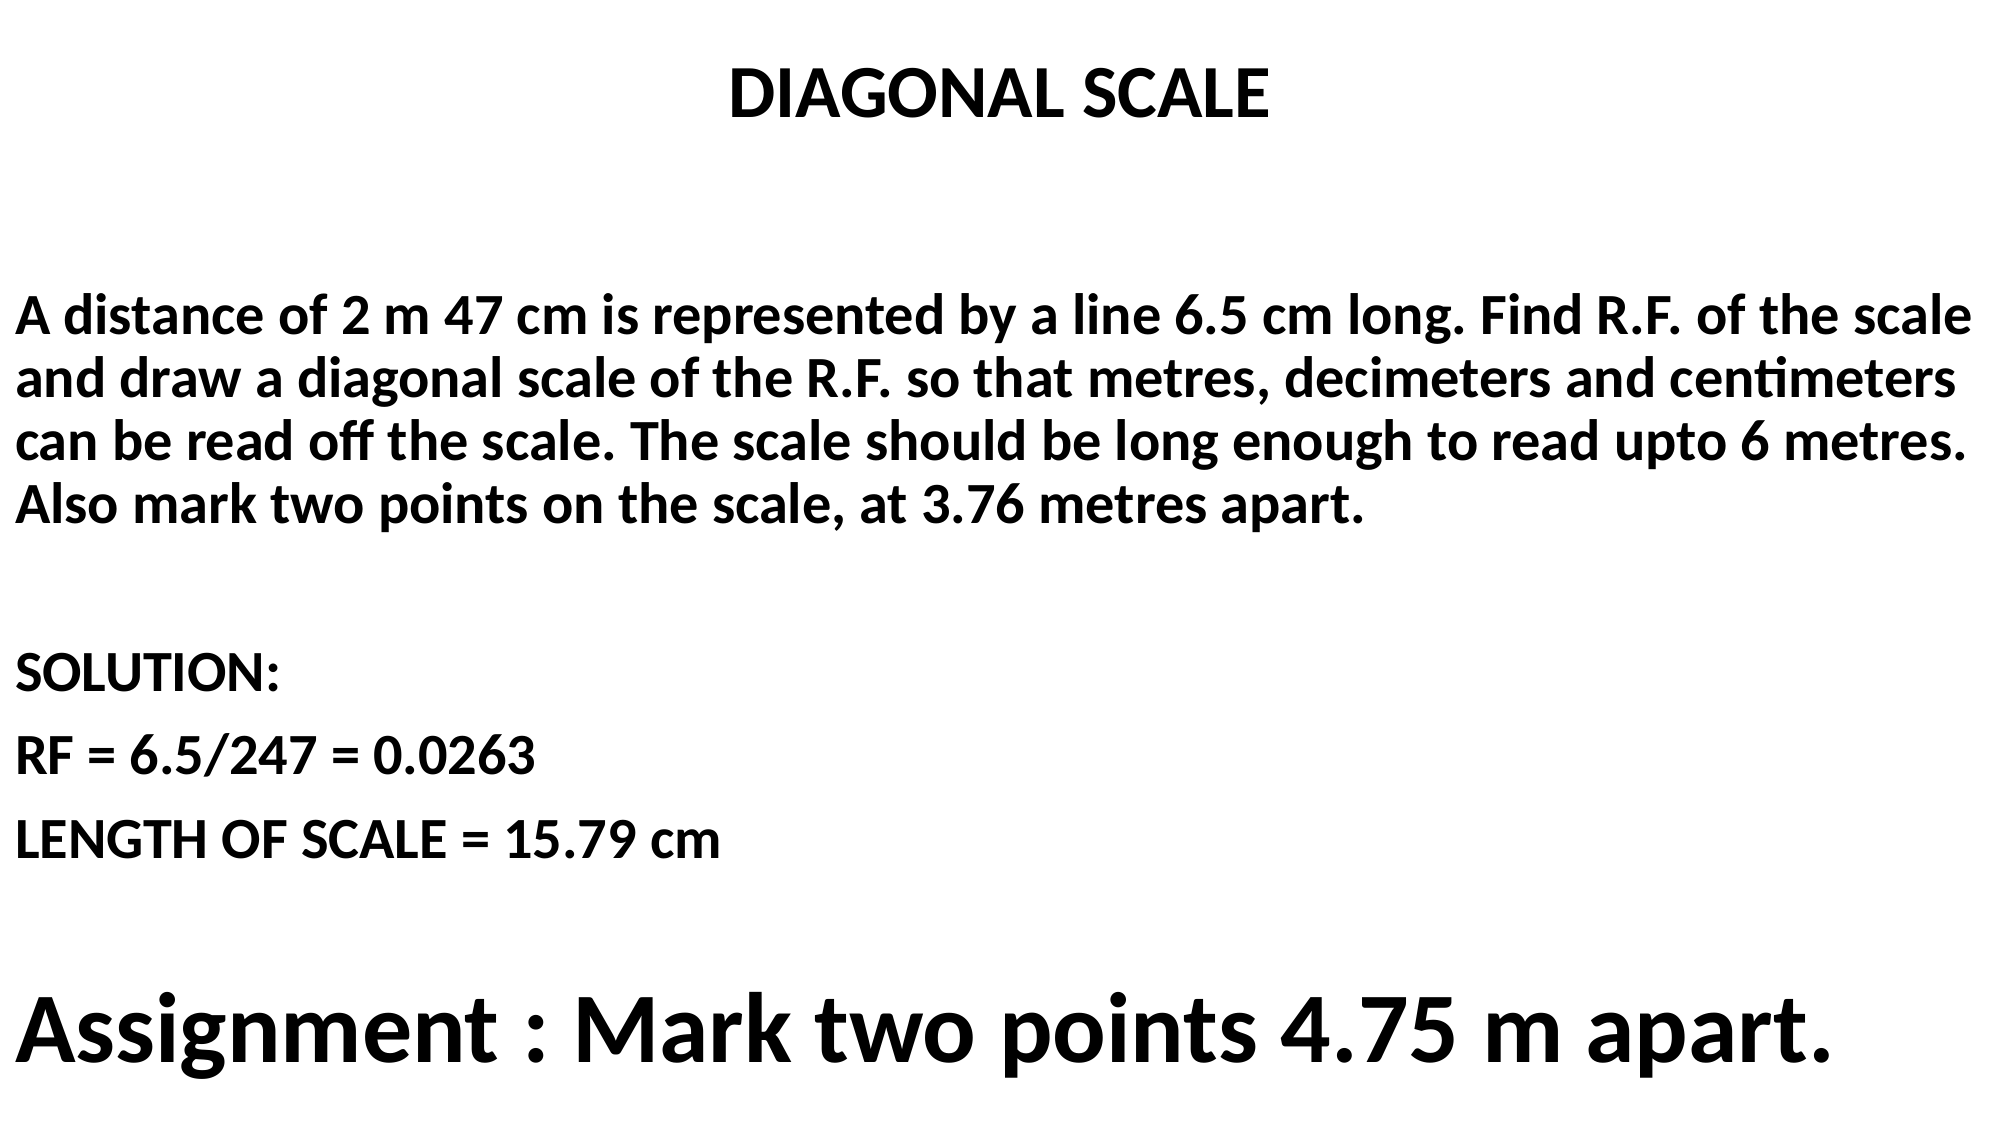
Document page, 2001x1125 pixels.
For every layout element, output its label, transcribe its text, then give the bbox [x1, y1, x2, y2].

list A distance of 2 m 47 cm is represented by a line 6.5 cm long. Find R.F. of the scale and draw a diagonal scale of the R.F. so that metres, decimeters and centimeters can be read off the scale. The scale should be long enough to read upto 6 metres. Also mark two points on the scale, at 3.76 metres apart. SOLUTION: RF = 6.5/247 = 0.0263 LENGTH OF SCALE = 15.79 cm Assignment : Mark two points 4.75 m apart. [0, 185, 2000, 1125]
title DIAGONAL SCALE [0, 0, 2000, 185]
